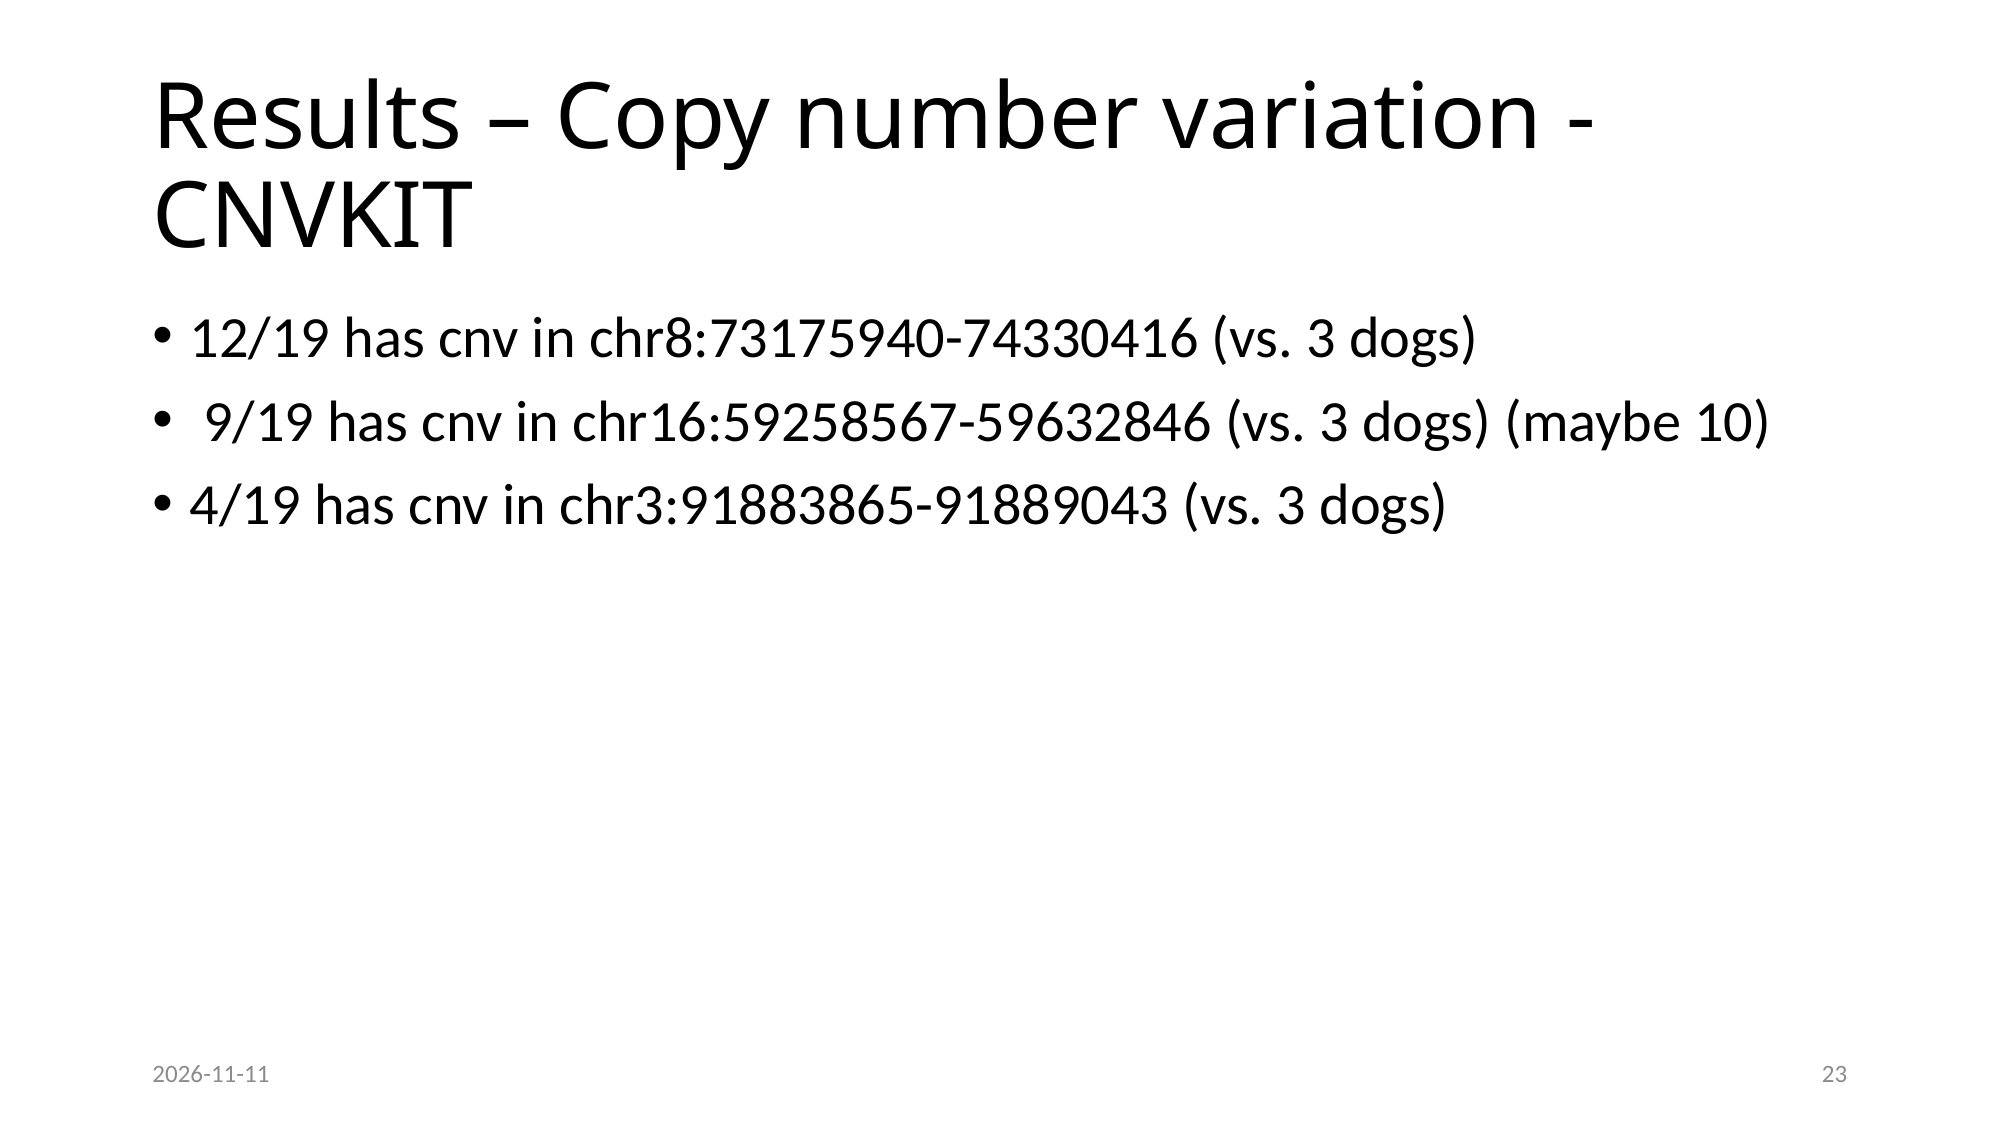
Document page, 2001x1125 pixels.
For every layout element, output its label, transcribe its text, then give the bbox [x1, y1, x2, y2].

slide_number 23 [1412, 1042, 1863, 1103]
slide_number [137, 1042, 588, 1103]
list 12/19 has cnv in chr8:73175940-74330416 (vs. 3 dogs) 9/19 has cnv in chr16:59258567-59632846 (vs. 3 dogs) (maybe 10) 4/19 has cnv in chr3:91883865-91889043 (vs. 3 dogs) [137, 299, 1863, 1014]
title Results – Copy number variation - CNVKIT [137, 59, 1863, 278]
